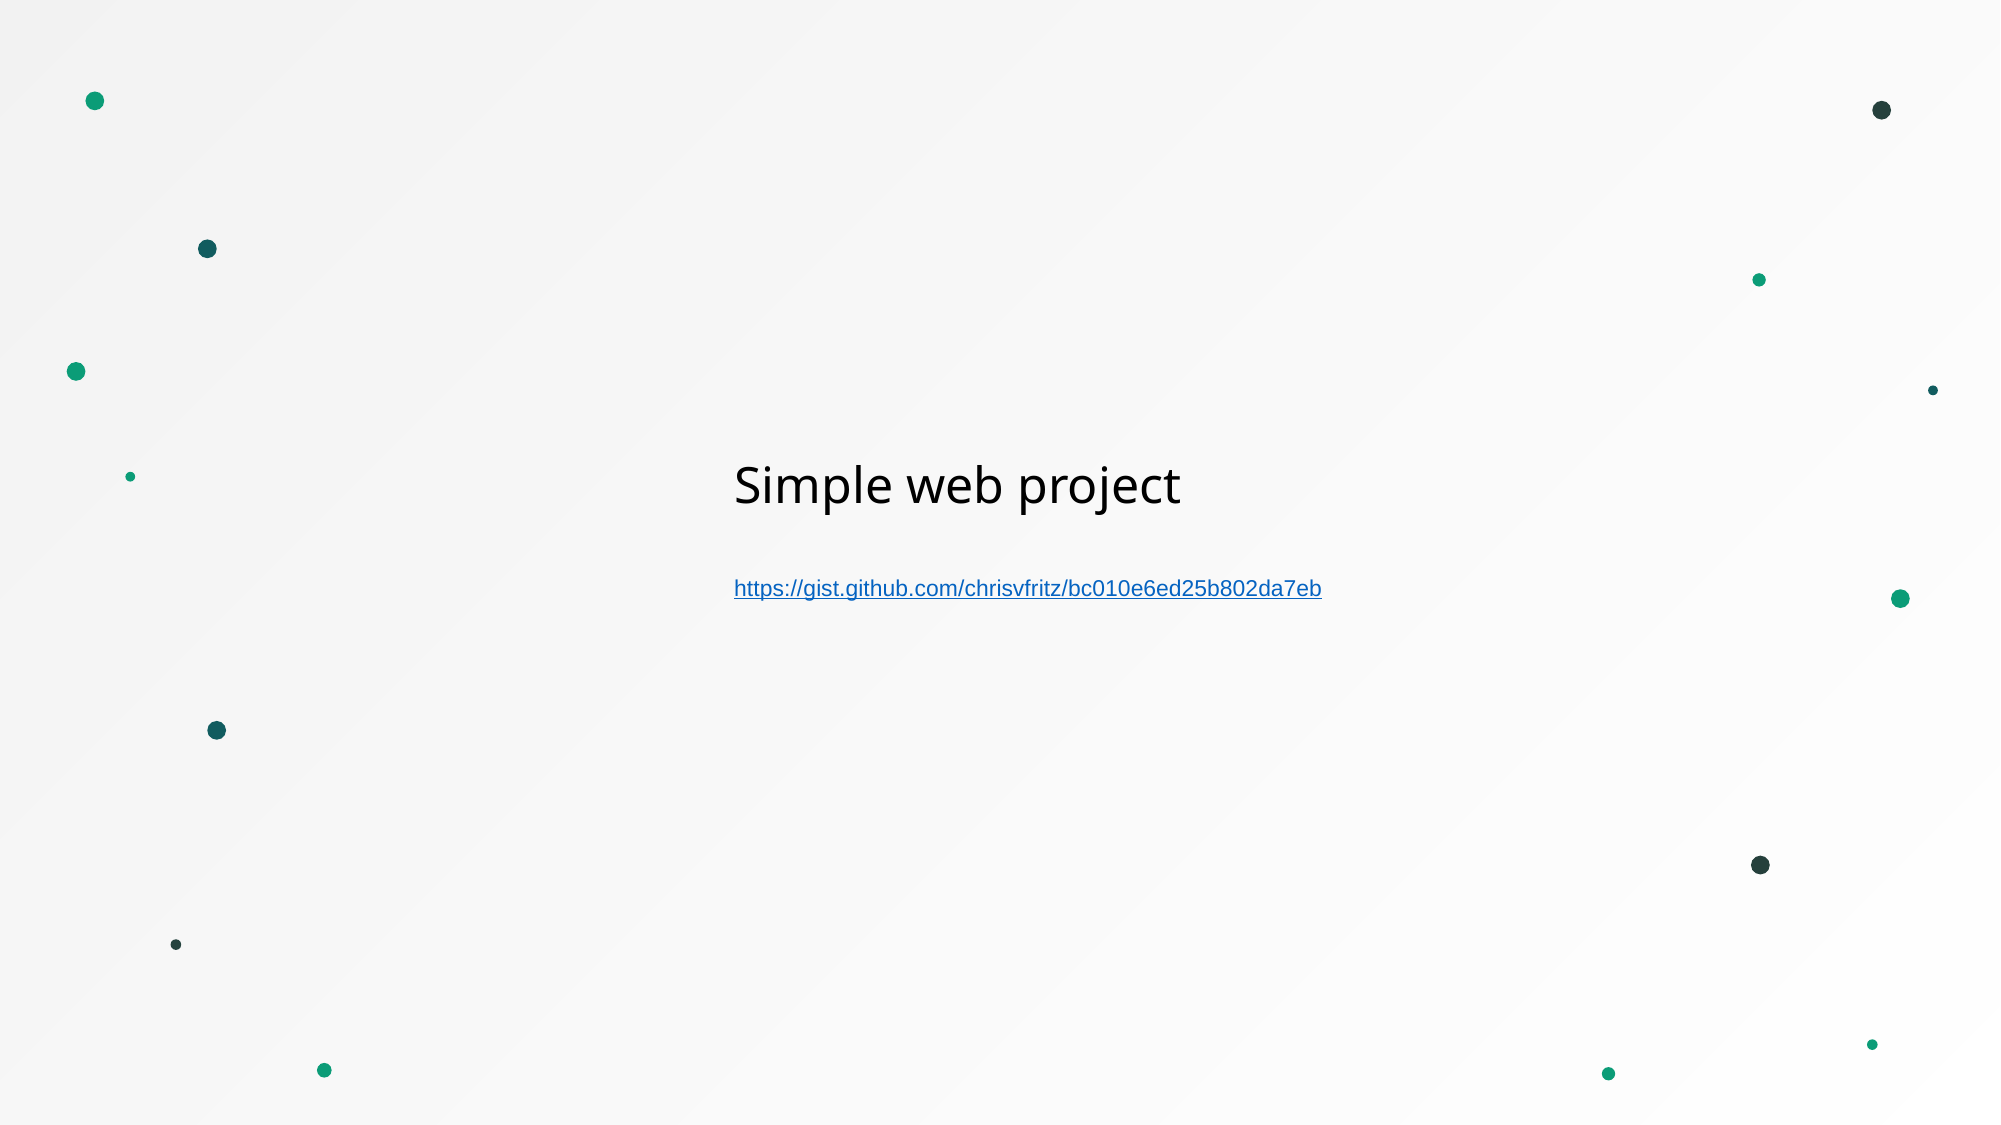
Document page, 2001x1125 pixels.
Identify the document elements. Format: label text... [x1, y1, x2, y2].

text_box [0, 0, 2000, 1125]
text_box [170, 939, 182, 950]
text_box [1750, 855, 1770, 875]
text_box [316, 1062, 332, 1078]
text_box [1891, 589, 1910, 609]
text_box [85, 91, 105, 111]
text_box [1866, 1039, 1878, 1051]
text_box [1928, 385, 1938, 396]
text_box [1752, 273, 1766, 287]
text_box [1872, 100, 1892, 120]
text_box Simple web project https://gist.github.com/chrisvfritz/bc010e6ed25b802da7eb [719, 446, 1468, 507]
text_box [125, 471, 136, 482]
text_box [197, 239, 217, 259]
text_box [1601, 1067, 1616, 1081]
text_box [66, 362, 86, 381]
text_box [207, 720, 227, 740]
